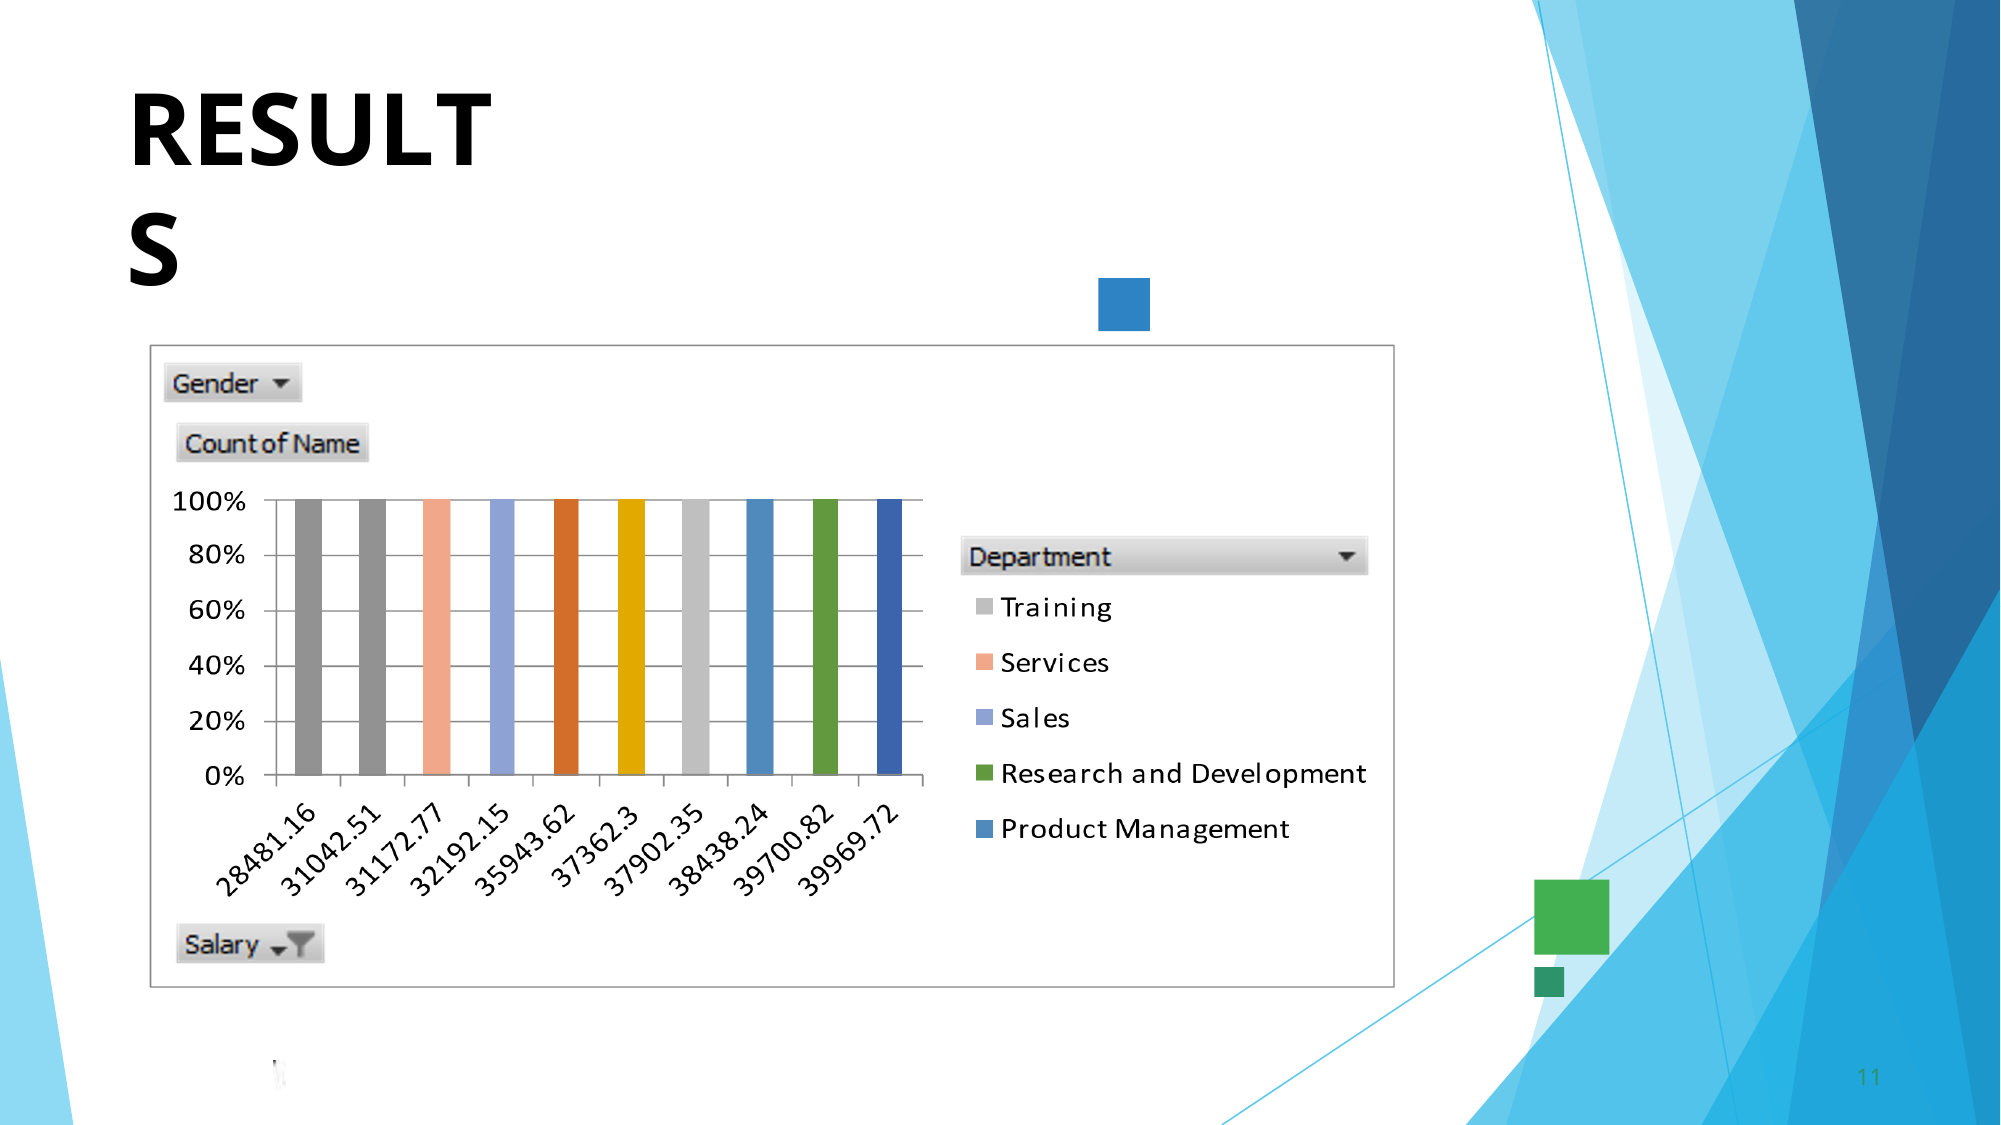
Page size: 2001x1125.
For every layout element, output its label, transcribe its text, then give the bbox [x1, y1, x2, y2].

text_box 11 [1849, 1061, 1888, 1095]
text_box [1098, 278, 1150, 332]
picture [273, 1060, 287, 1091]
text_box [1534, 879, 1610, 955]
picture [149, 344, 1395, 988]
text_box [1534, 967, 1565, 997]
title RESULTS [123, 63, 524, 306]
